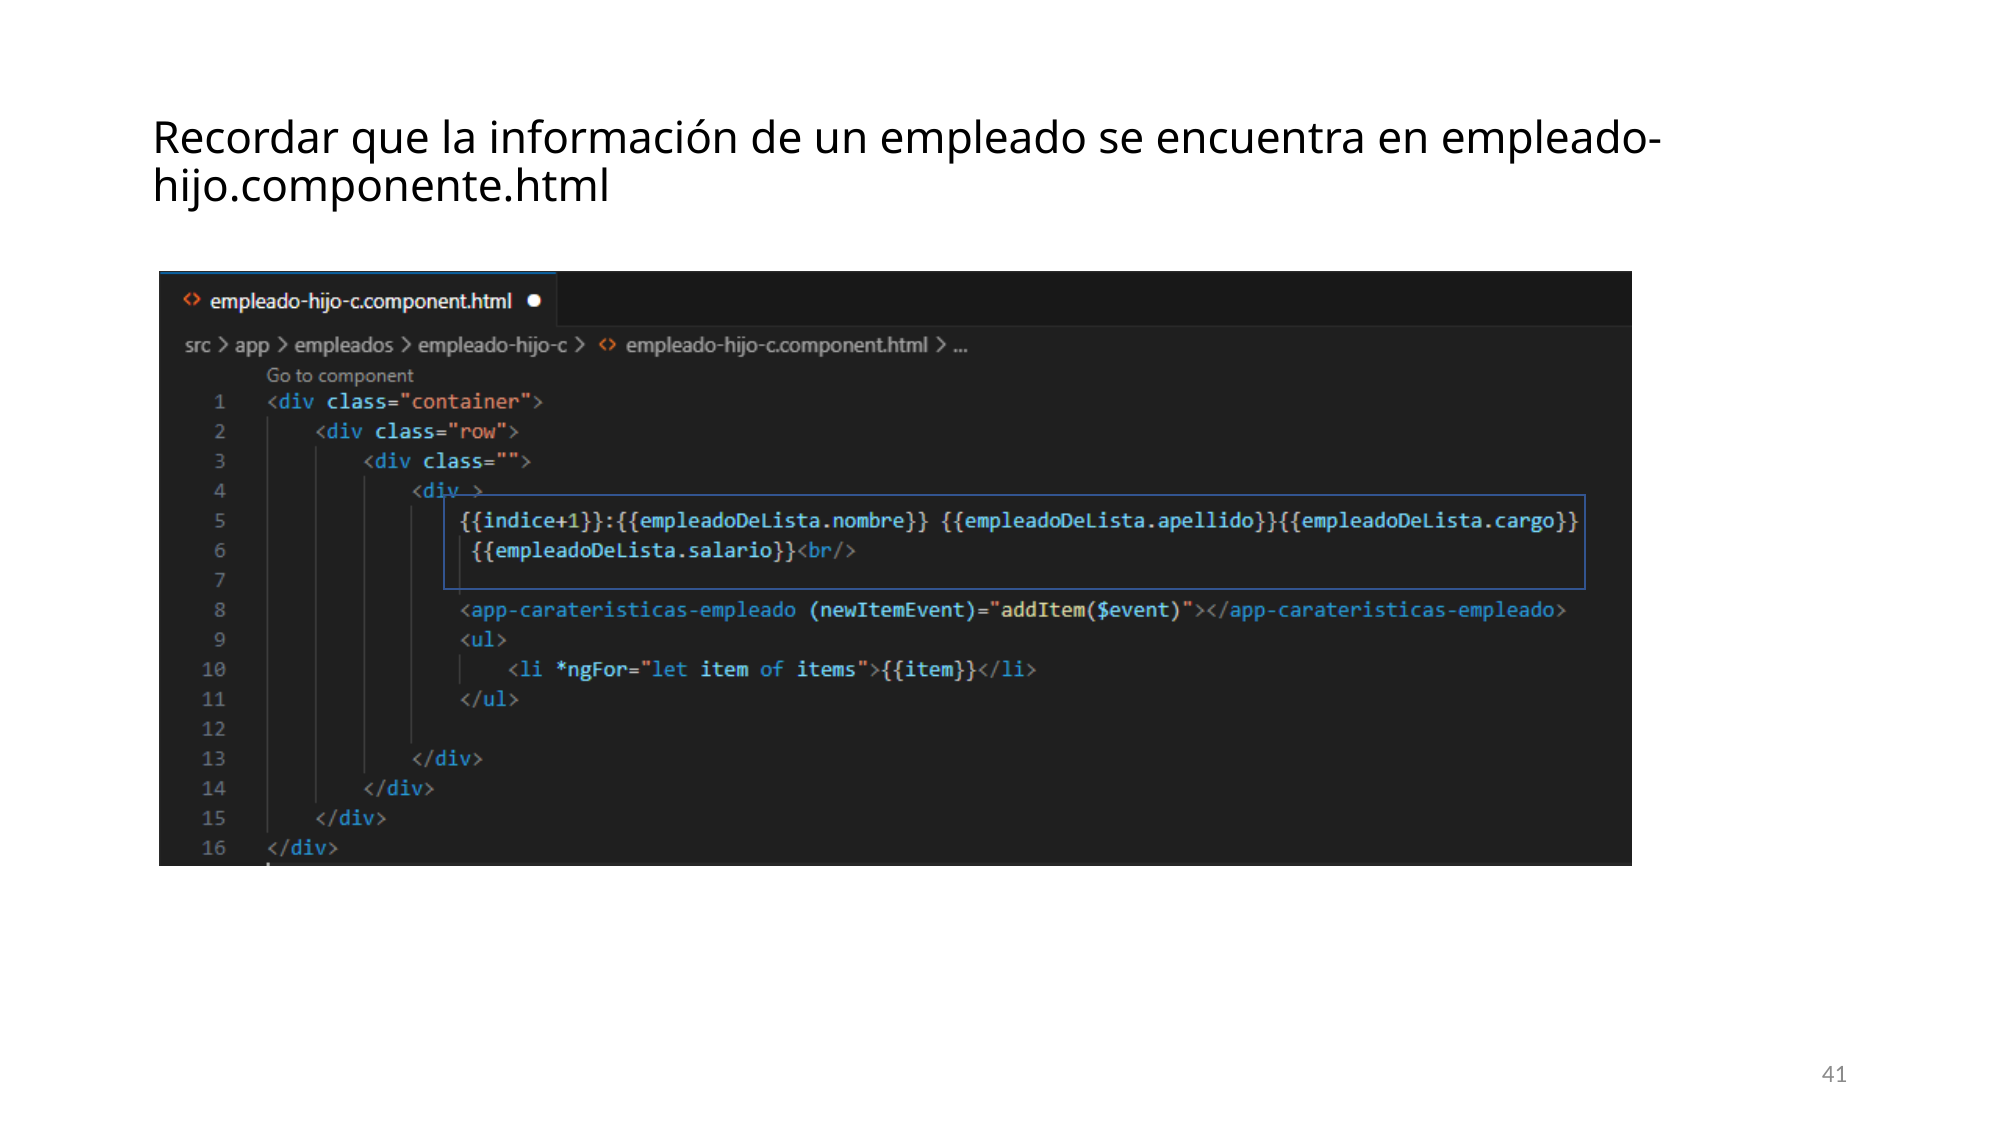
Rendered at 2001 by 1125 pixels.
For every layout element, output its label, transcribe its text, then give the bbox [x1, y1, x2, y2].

title Recordar que la información de un empleado se encuentra en empleado-hijo.componente.html [137, 59, 1863, 278]
slide_number 41 [1412, 1042, 1863, 1103]
picture [159, 271, 1632, 866]
